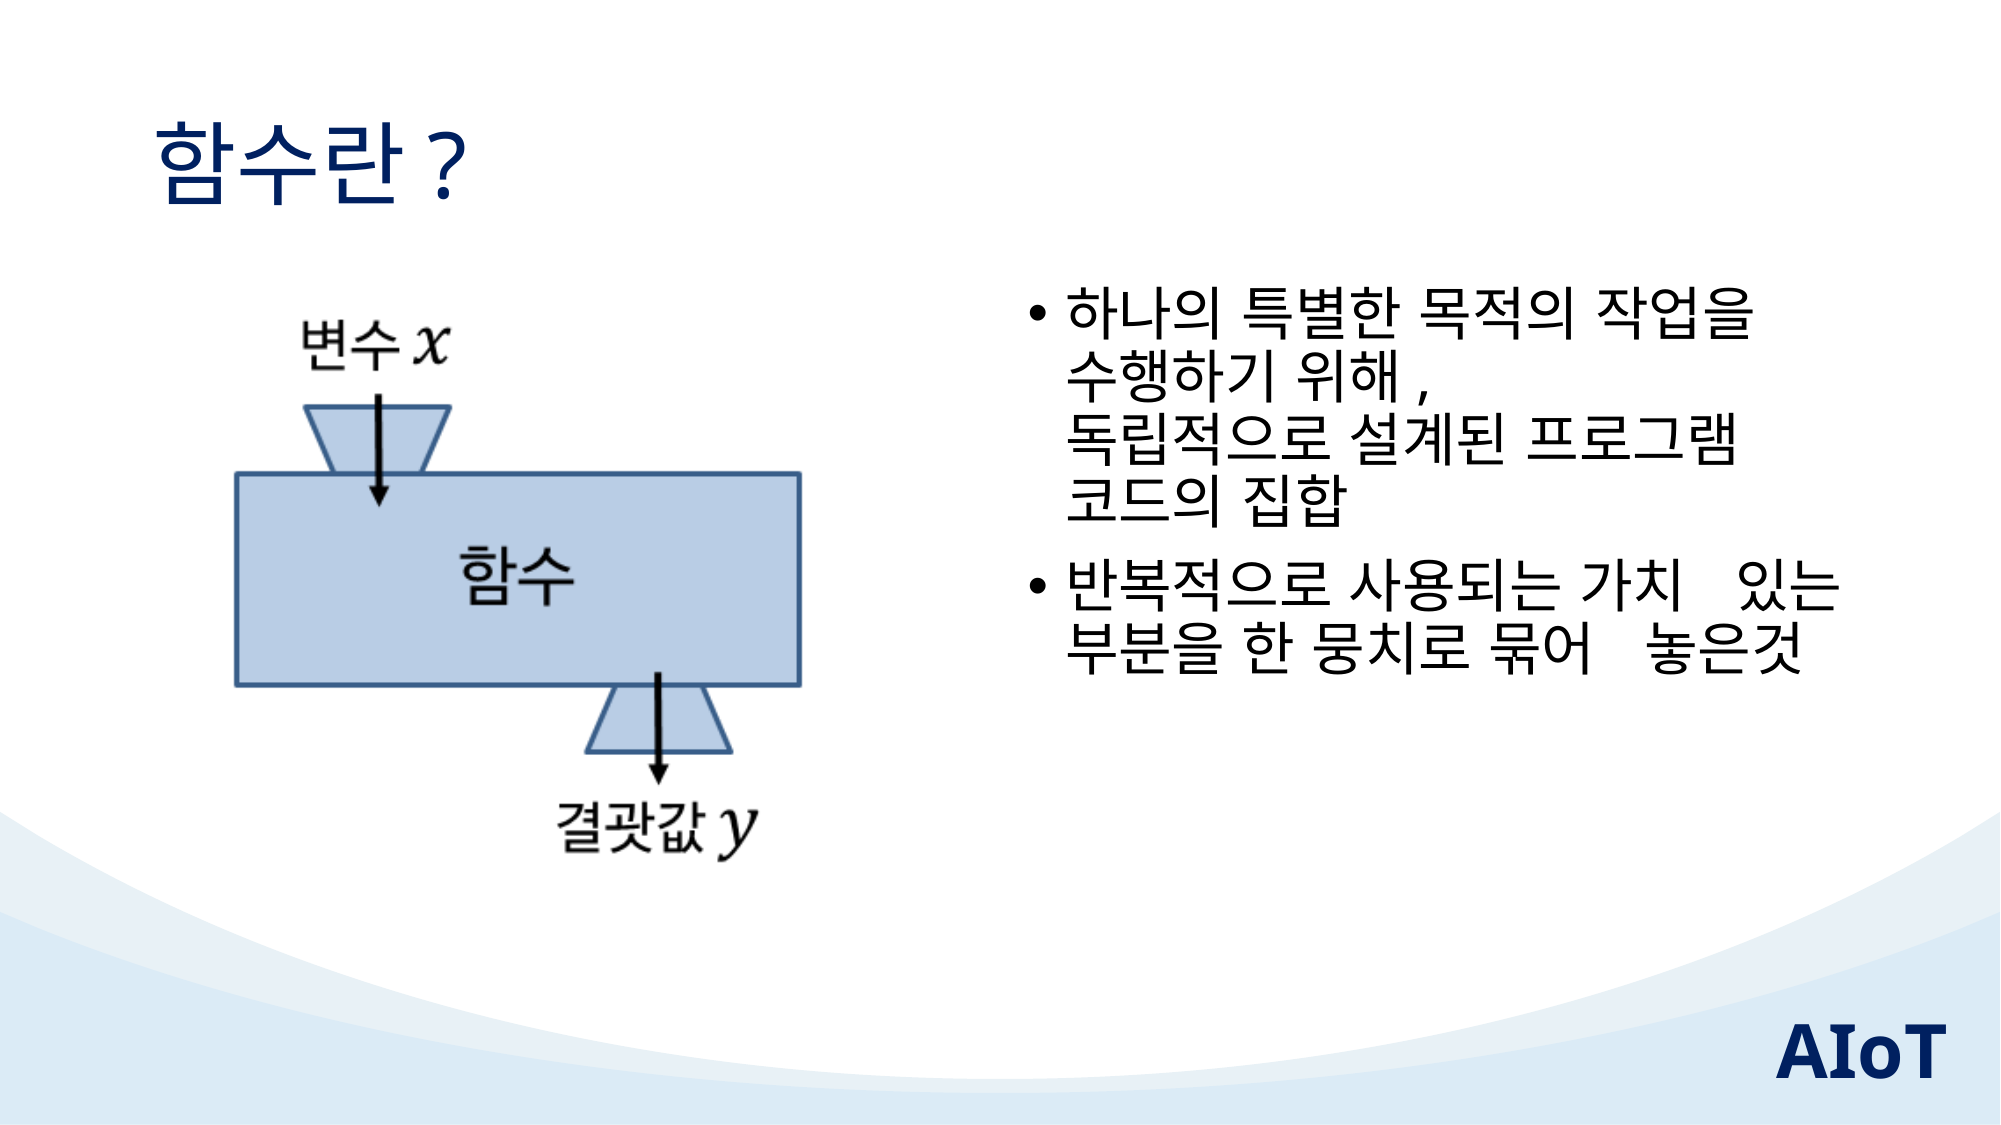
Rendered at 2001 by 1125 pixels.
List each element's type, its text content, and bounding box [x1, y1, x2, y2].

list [194, 299, 841, 880]
list 하나의 특별한 목적의 작업을 수행하기 위해, 독립적으로 설계된 프로그램 코드의 집합 반복적으로 사용되는 가치 있는 부분을 한 뭉치로 묶어 놓은것 [1012, 277, 1863, 1014]
title 함수란? [137, 59, 1863, 278]
